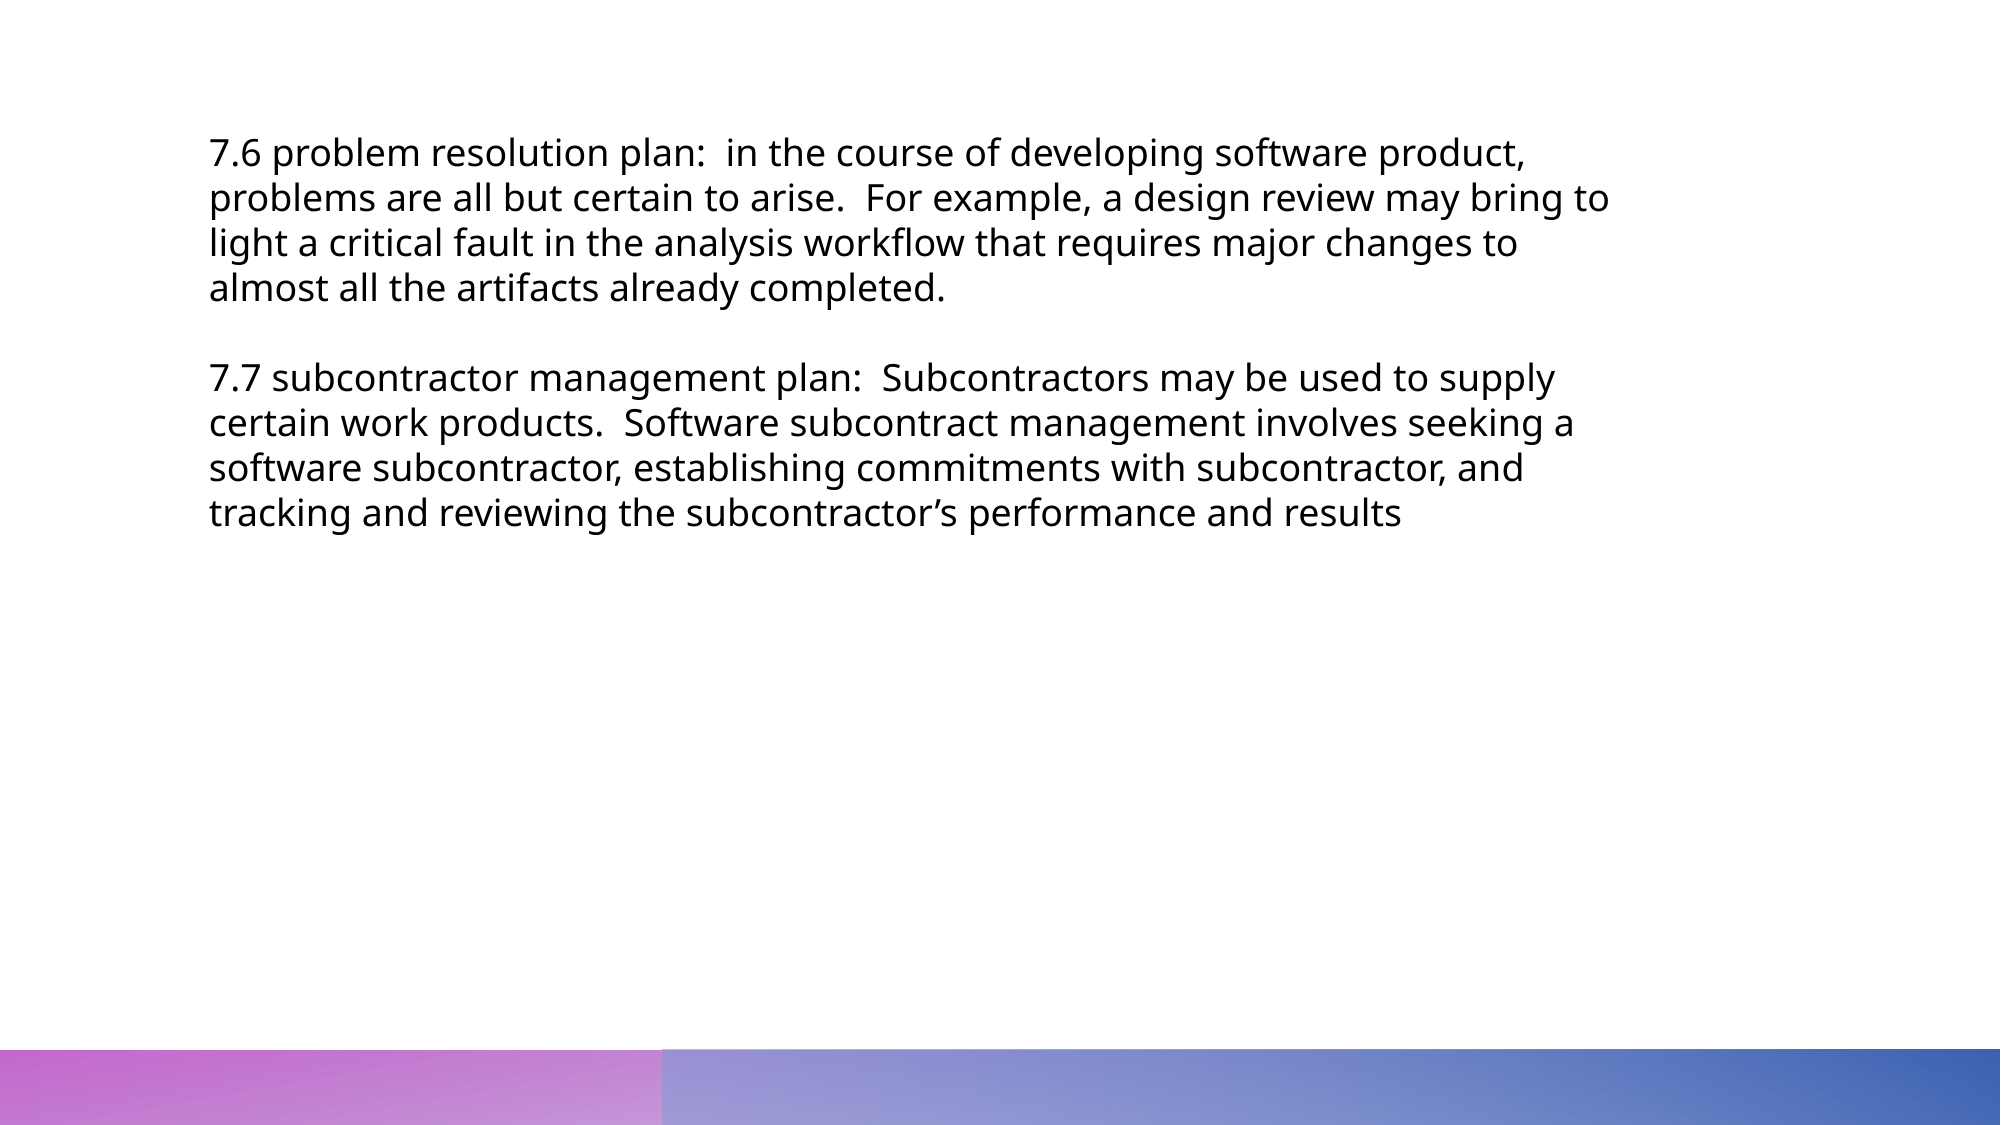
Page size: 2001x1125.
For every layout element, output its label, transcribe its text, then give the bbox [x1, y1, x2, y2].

text_box 7.6 problem resolution plan: in the course of developing software product, problems are all but certain to arise. For example, a design review may bring to light a critical fault in the analysis workflow that requires major changes to almost all the artifacts already completed. 7.7 subcontractor management plan: Subcontractors may be used to supply certain work products. Software subcontract management involves seeking a software subcontractor, establishing commitments with subcontractor, and tracking and reviewing the subcontractor’s performance and results [194, 121, 1656, 542]
